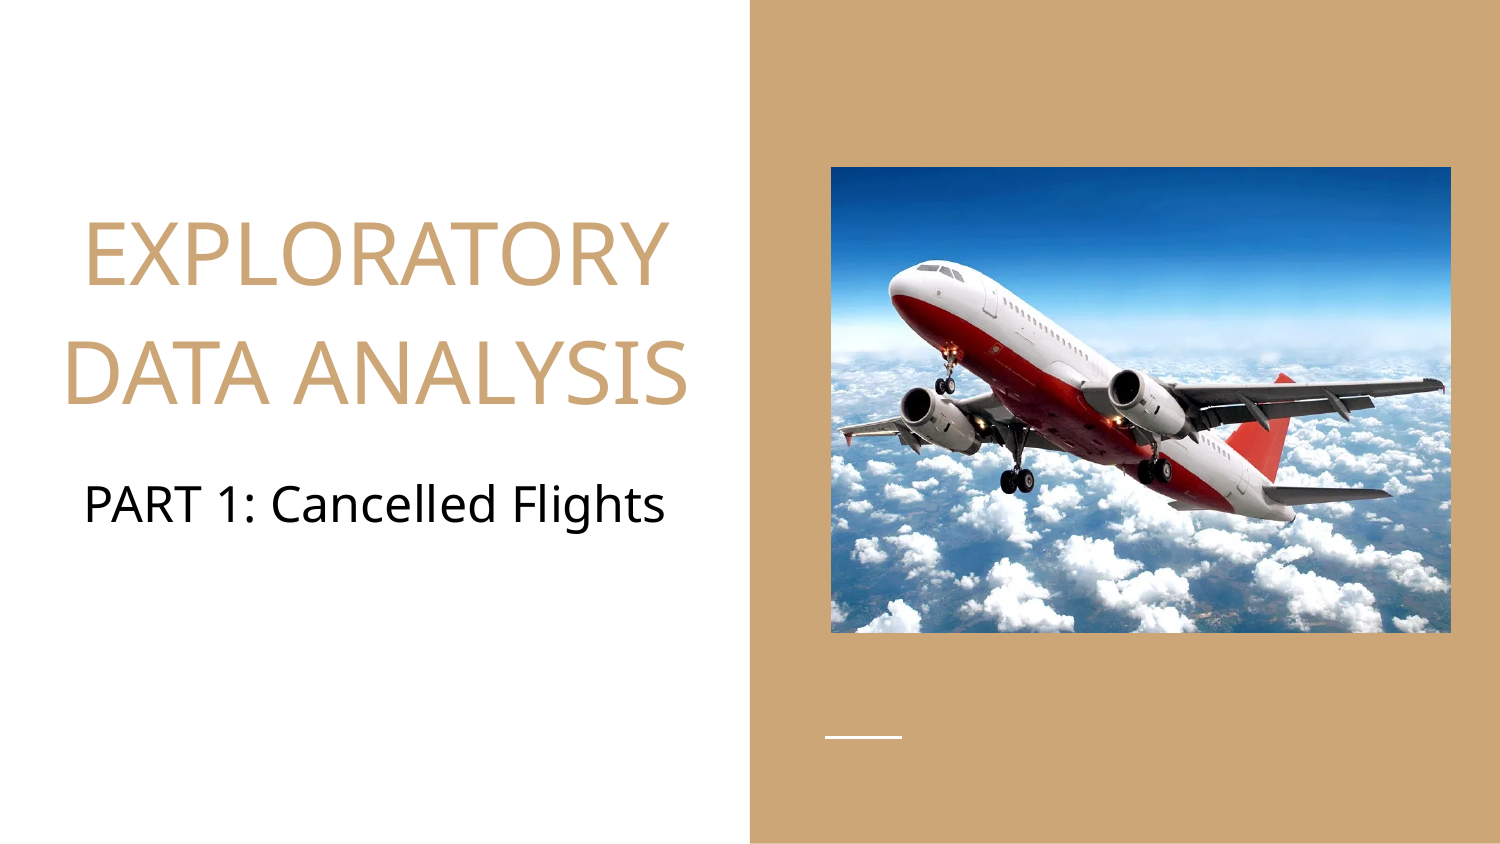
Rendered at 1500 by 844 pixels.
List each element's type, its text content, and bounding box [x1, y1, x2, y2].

title EXPLORATORY DATA ANALYSIS [43, 152, 708, 446]
subtitle PART 1: Cancelled Flights [43, 454, 708, 713]
picture [830, 167, 1452, 633]
